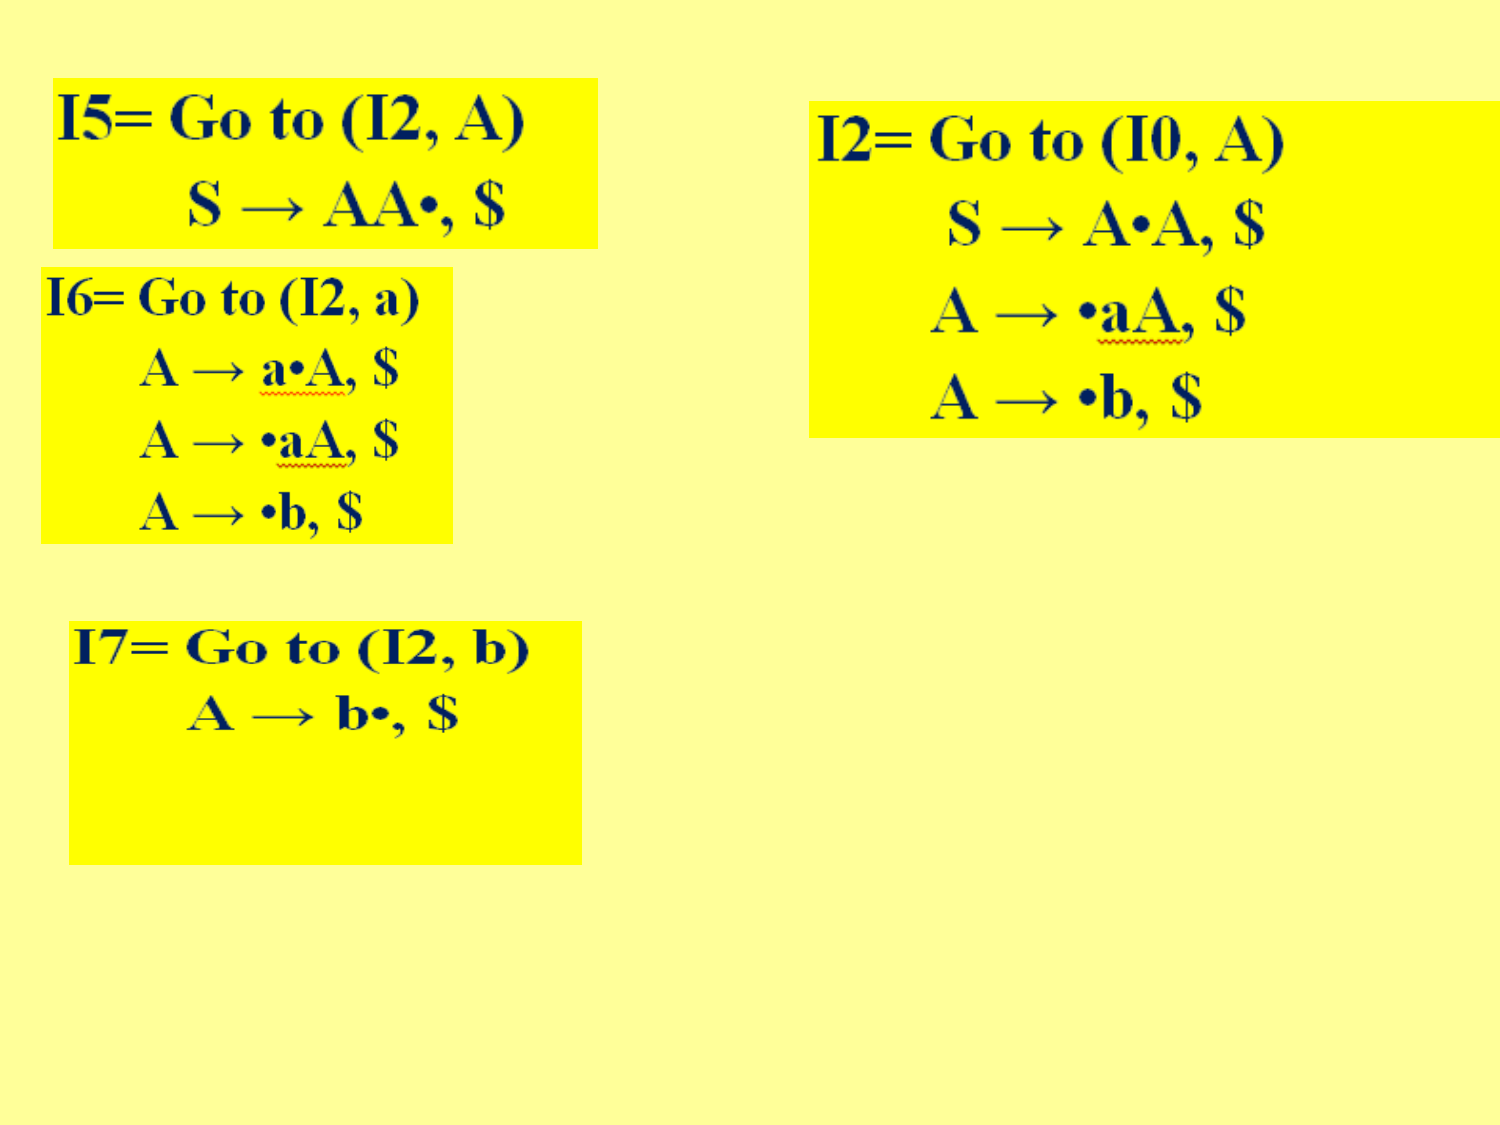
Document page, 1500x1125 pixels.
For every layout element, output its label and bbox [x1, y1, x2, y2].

picture [808, 101, 1500, 438]
picture [68, 621, 582, 866]
list [41, 266, 453, 544]
picture [52, 77, 598, 249]
